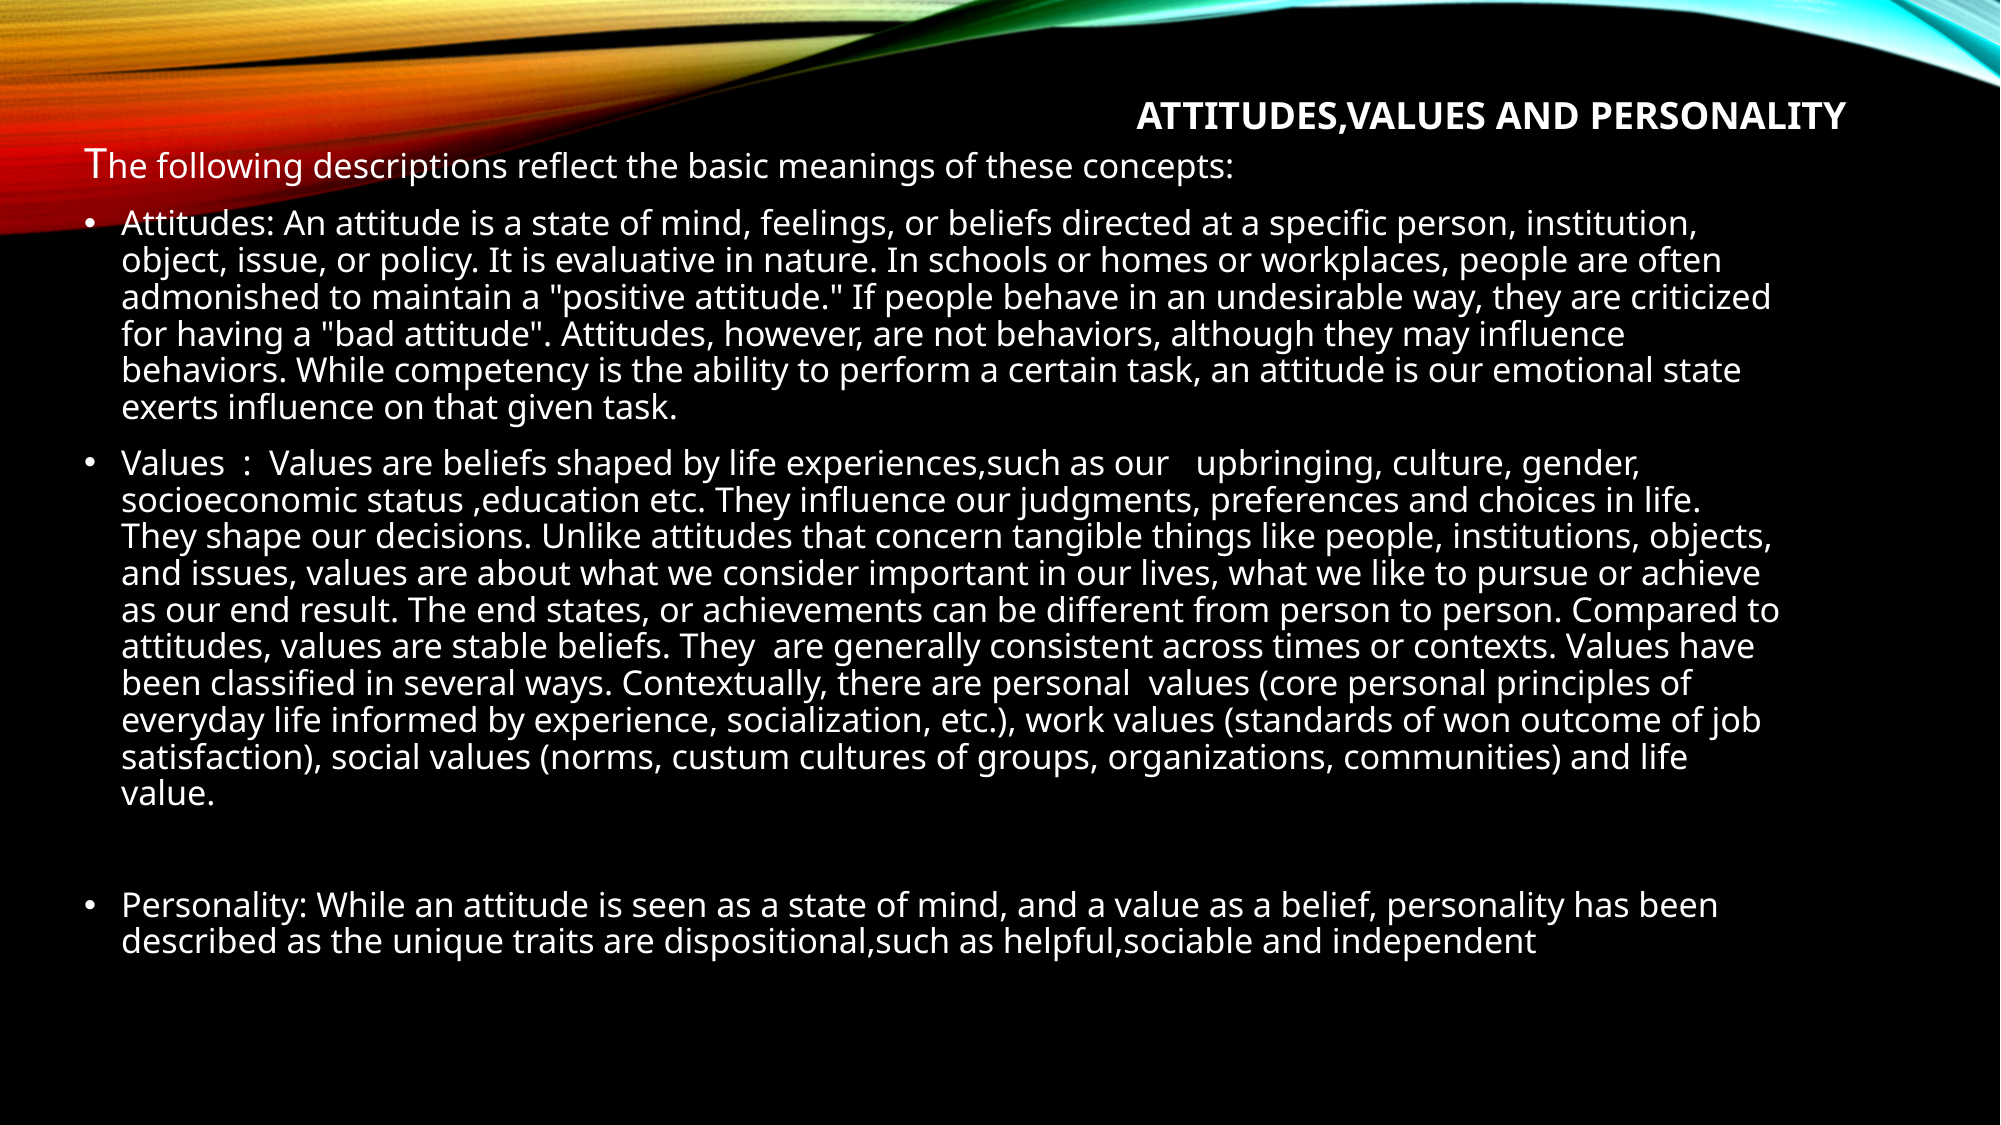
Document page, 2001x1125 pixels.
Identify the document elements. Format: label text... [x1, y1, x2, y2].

title Attitudes,Values and Personality [137, 59, 1863, 176]
picture [0, 0, 2000, 237]
list The following descriptions reflect the basic meanings of these concepts: Attitudes: An attitude is a state of mind, feelings, or beliefs directed at a specific person, institution, object, issue, or policy. It is evaluative in nature. In schools or homes or workplaces, people are often admonished to maintain a "positive attitude." If people behave in an undesirable way, they are criticized for having a "bad attitude". Attitudes, however, are not behaviors, although they may influence behaviors. While competency is the ability to perform a certain task, an attitude is our emotional state exerts influence on that given task. Values : Values are beliefs shaped by life experiences,such as our upbringing, culture, gender, socioeconomic status ,education etc. They influence our judgments, preferences and choices in life. They shape our decisions. Unlike attitudes that concern tangible things like people, institutions, objects, and issues, values are about what we consider important in our lives, what we like to pursue or achieve as our end result. The end states, or achievements can be different from person to person. Compared to attitudes, values are stable beliefs. They are generally consistent across times or contexts. Values have been classified in several ways. Contextually, there are personal values (core personal principles of everyday life informed by experience, socialization, etc.), work values (standards of won outcome of job satisfaction), social values (norms, custum cultures of groups, organizations, communities) and life value. Personality: While an attitude is seen as a state of mind, and a value as a belief, personality has been described as the unique traits are dispositional,such as helpful,sociable and independent [69, 135, 1795, 974]
